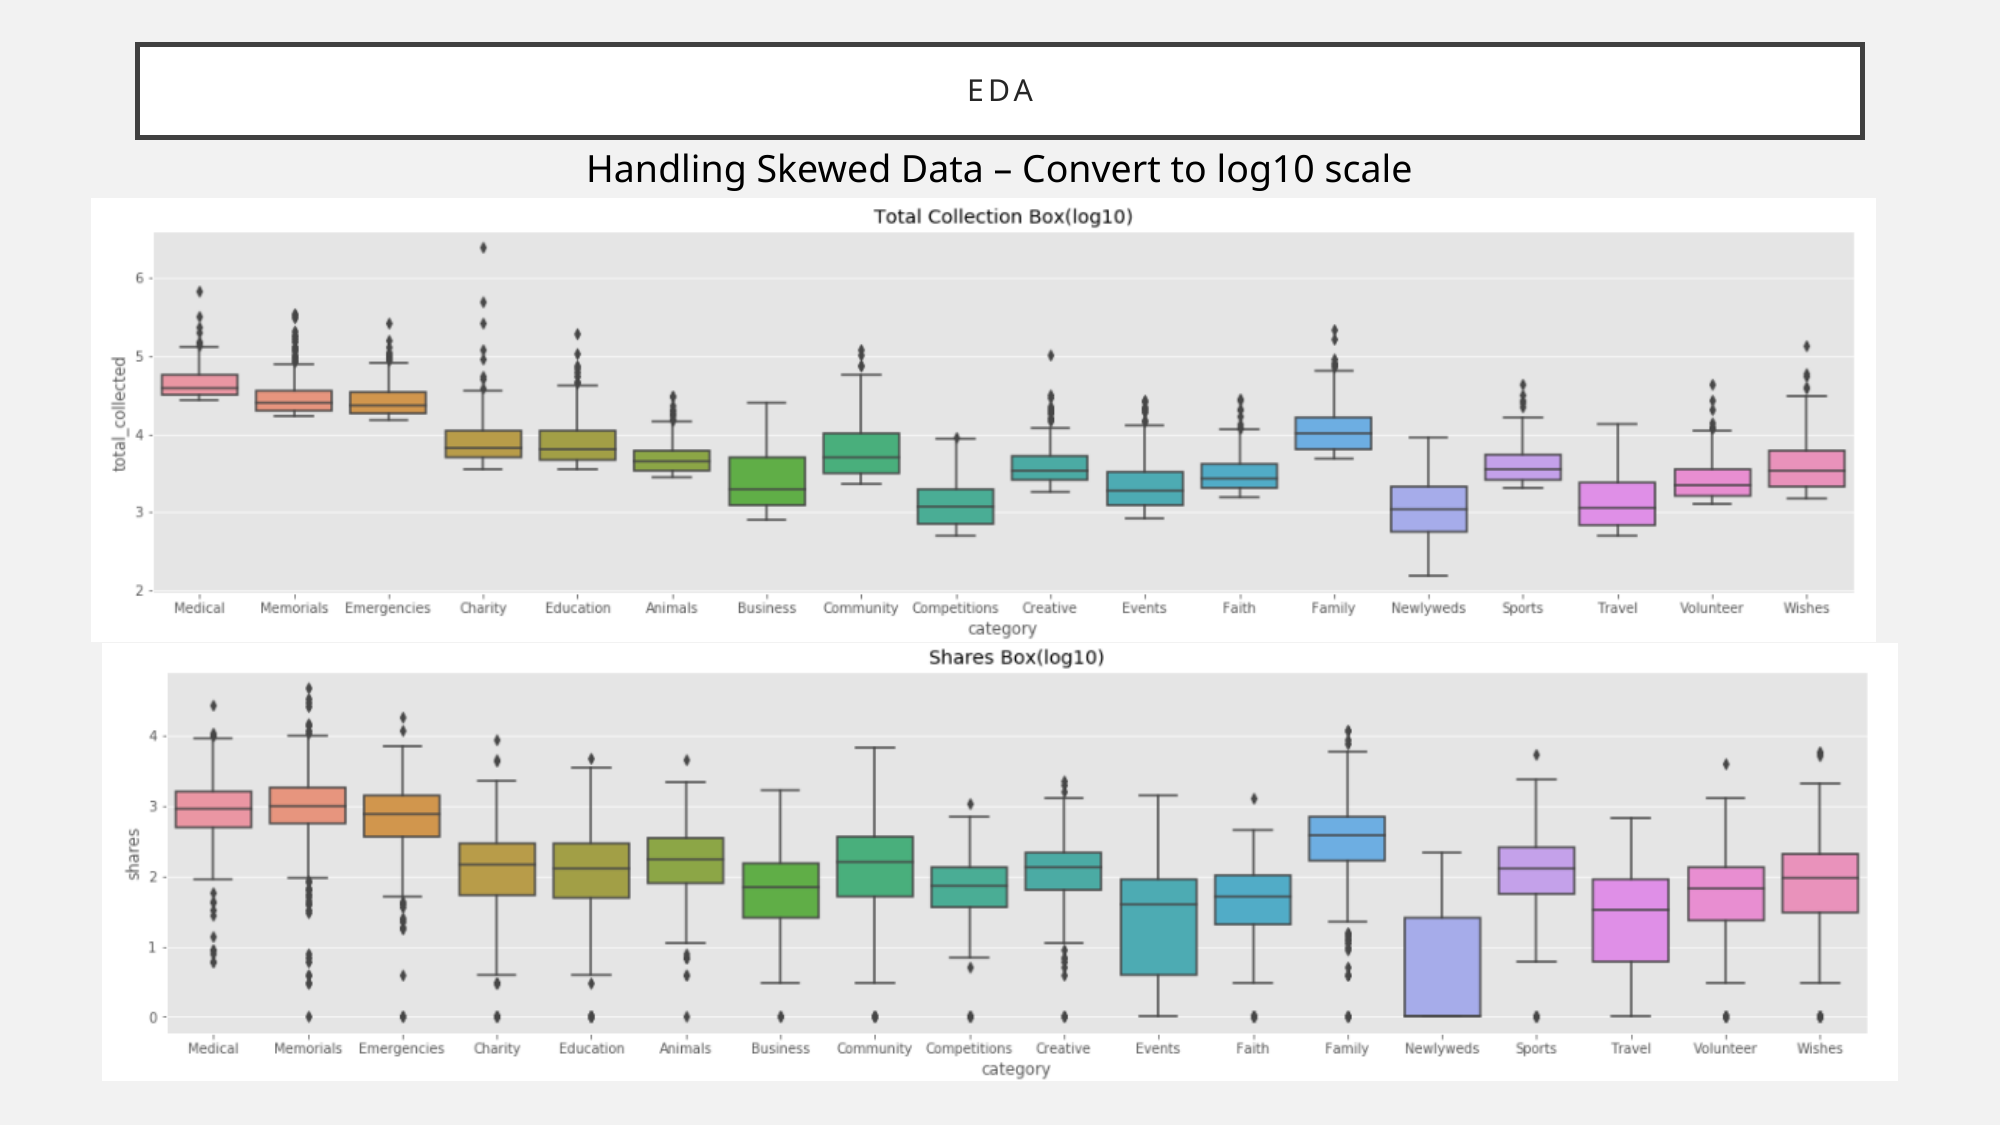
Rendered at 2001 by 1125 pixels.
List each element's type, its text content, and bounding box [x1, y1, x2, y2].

picture [91, 198, 1876, 642]
title EDA [135, 42, 1865, 137]
text_box Handling Skewed Data – Convert to log10 scale [91, 137, 1909, 198]
picture [102, 643, 1898, 1081]
